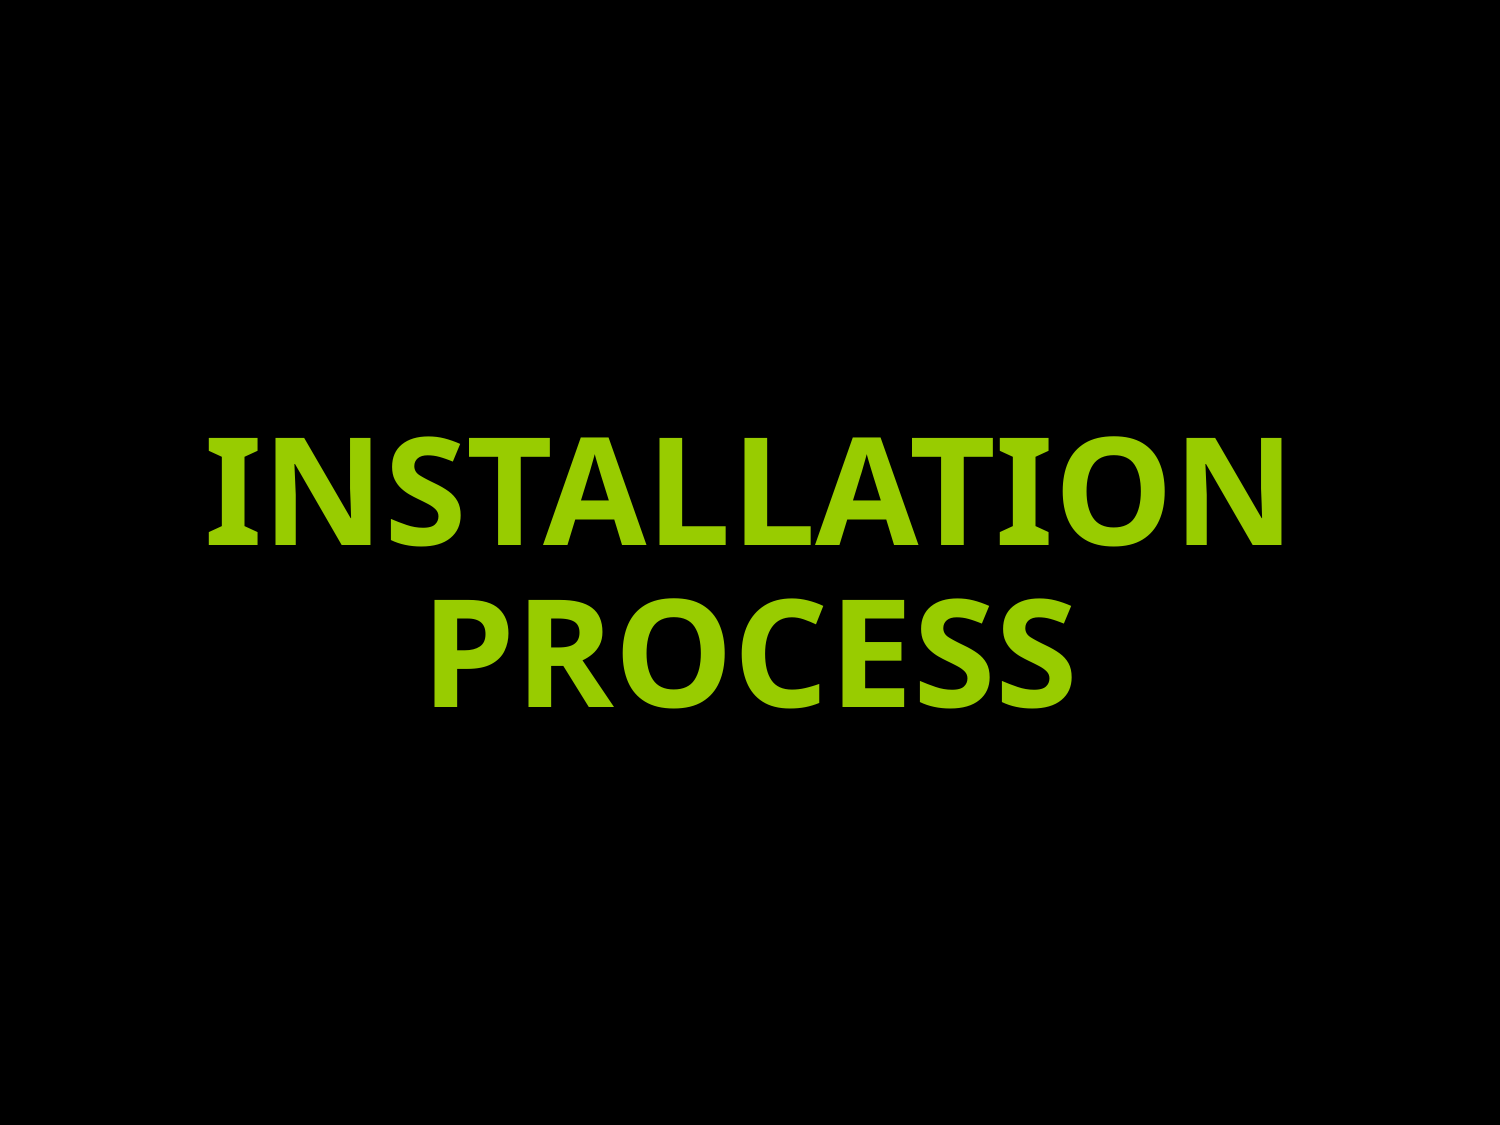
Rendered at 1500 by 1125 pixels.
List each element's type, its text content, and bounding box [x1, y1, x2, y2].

title INSTALLATION PROCESS [23, 469, 1477, 687]
